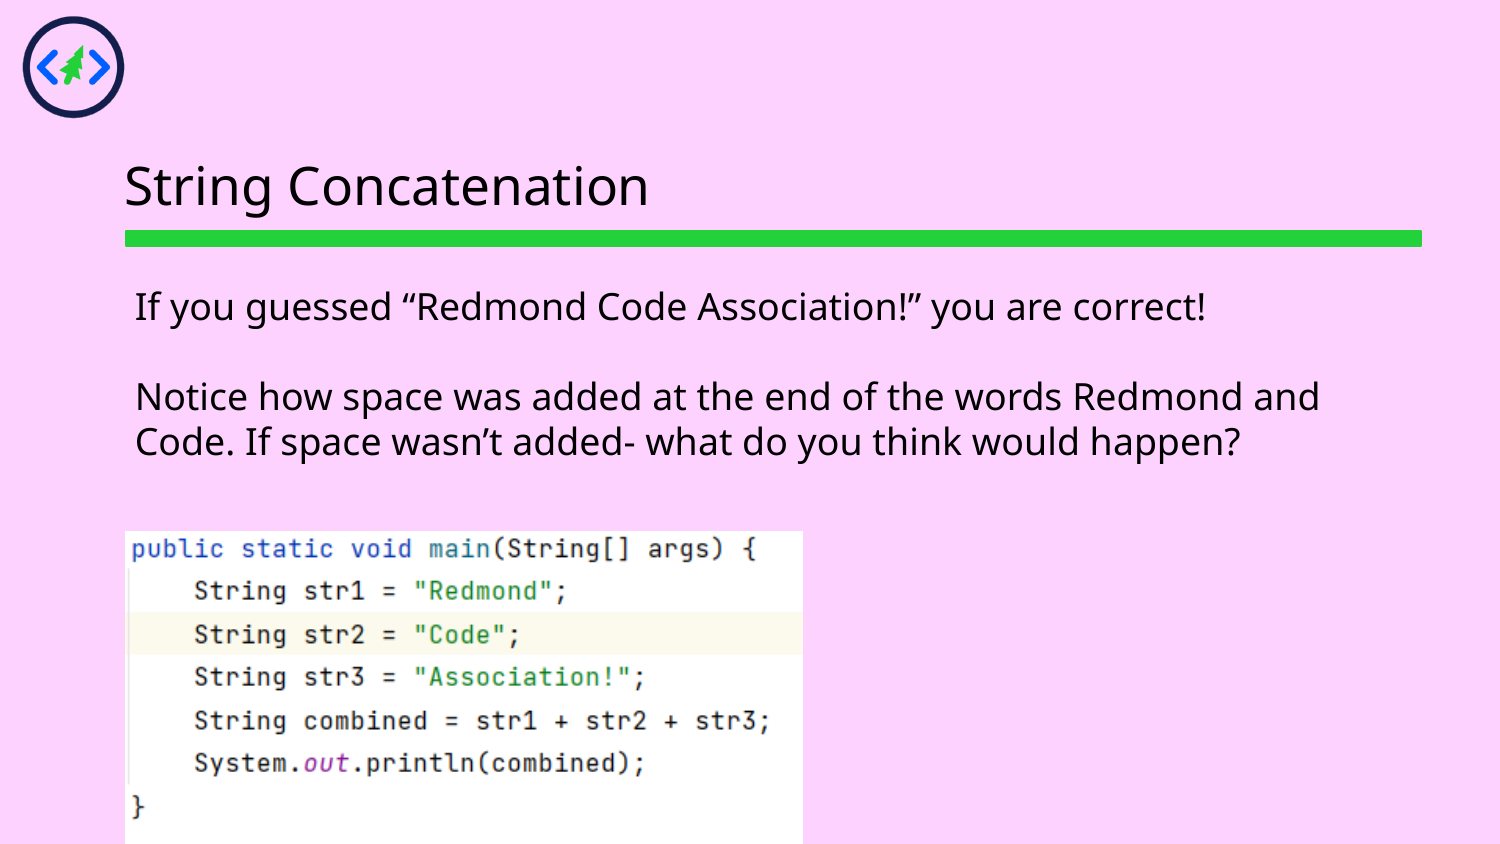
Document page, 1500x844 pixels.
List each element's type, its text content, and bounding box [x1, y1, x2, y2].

title String Concatenation [109, 137, 1433, 232]
text_box If you guessed “Redmond Code Association!” you are correct! Notice how space was added at the end of the words Redmond and Code. If space wasn’t added- what do you think would happen? [119, 267, 1427, 613]
picture [20, 13, 126, 123]
picture [125, 530, 803, 844]
text_box [125, 231, 1422, 247]
